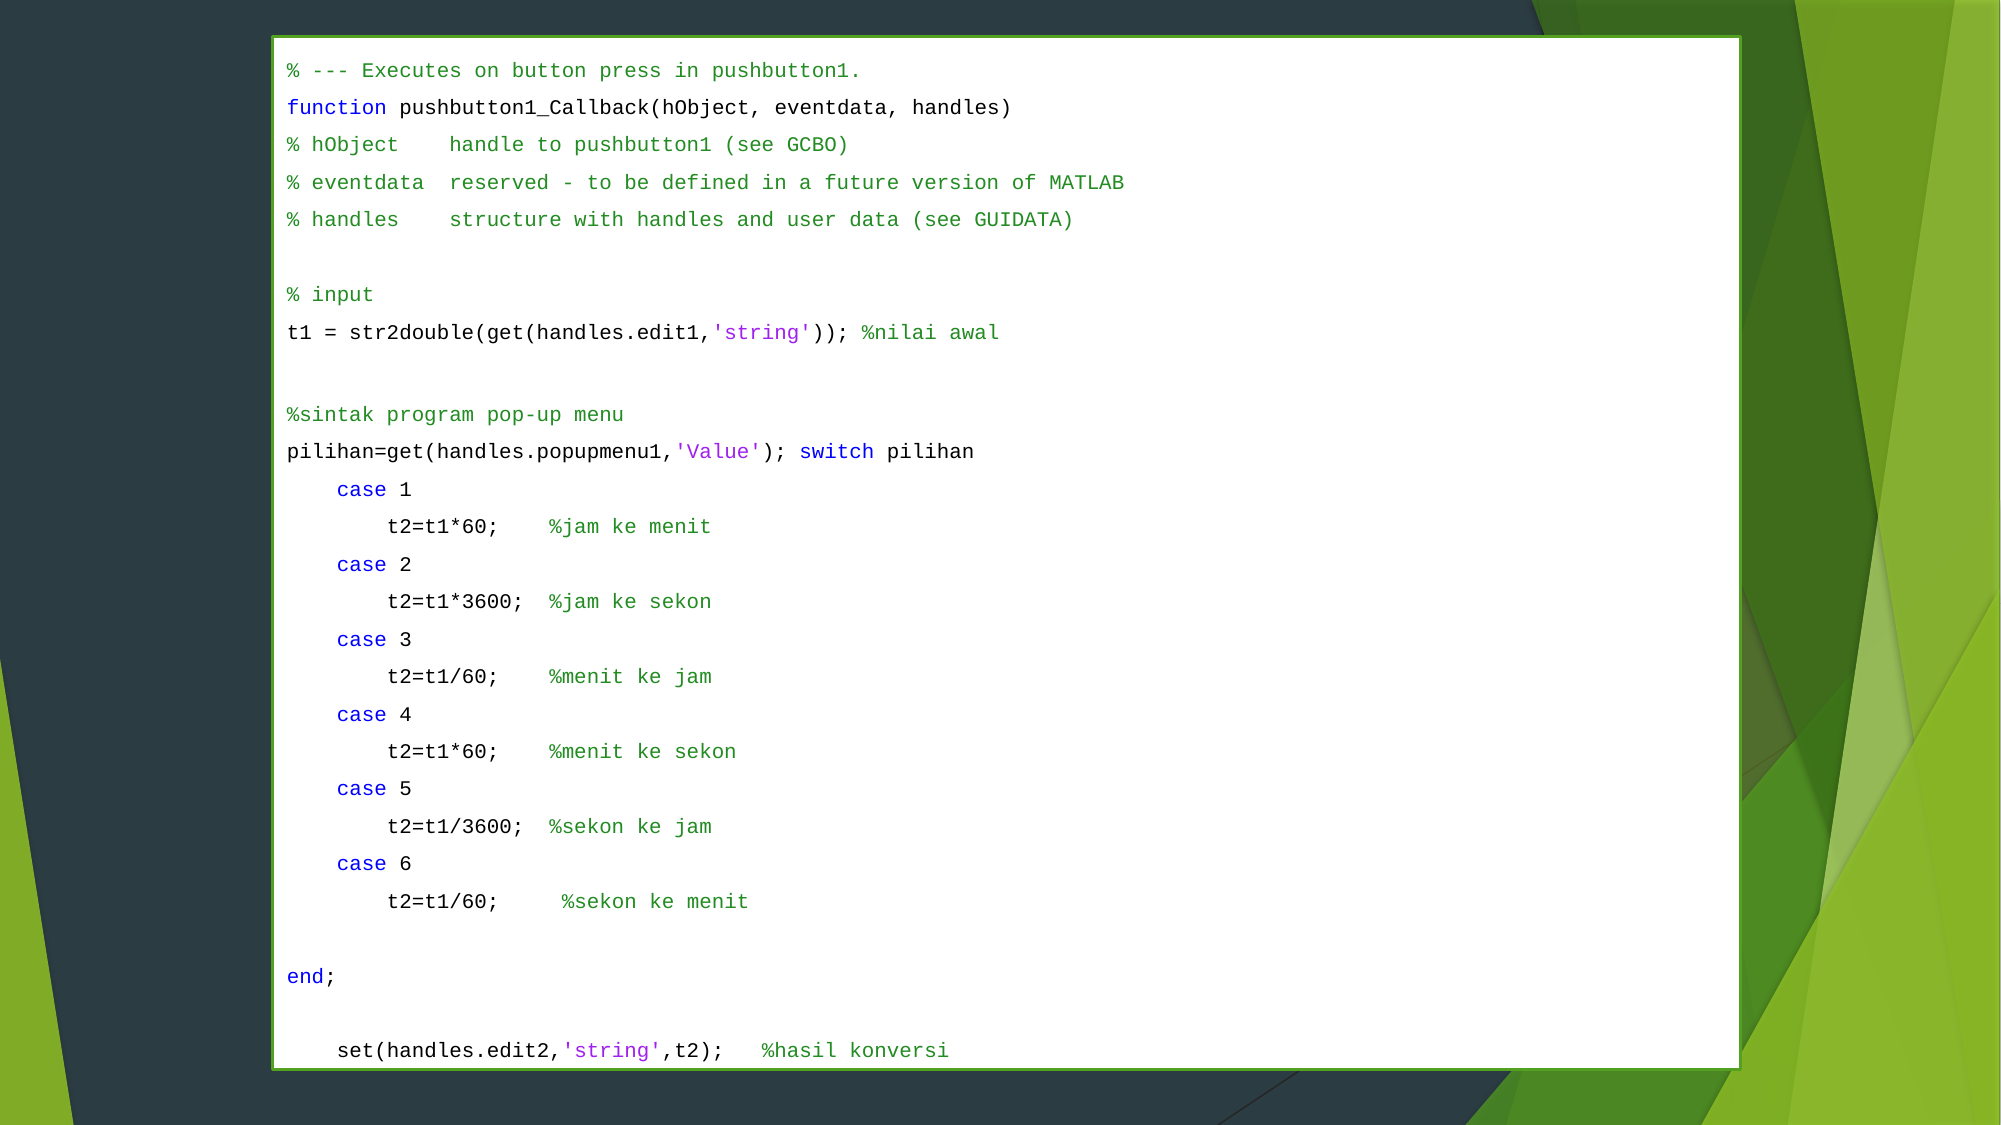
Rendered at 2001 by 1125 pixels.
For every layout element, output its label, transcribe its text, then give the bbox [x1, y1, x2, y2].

text_box % --- Executes on button press in pushbutton1. function pushbutton1_Callback(hObject, eventdata, handles) % hObject handle to pushbutton1 (see GCBO) % eventdata reserved - to be defined in a future version of MATLAB % handles structure with handles and user data (see GUIDATA) % input t1 = str2double(get(handles.edit1,'string')); %nilai awal %sintak program pop-up menu pilihan=get(handles.popupmenu1,'Value'); switch pilihan case 1 t2=t1*60; %jam ke menit case 2 t2=t1*3600; %jam ke sekon case 3 t2=t1/60; %menit ke jam case 4 t2=t1*60; %menit ke sekon case 5 t2=t1/3600; %sekon ke jam case 6 t2=t1/60; %sekon ke menit end; set(handles.edit2,'string',t2); %hasil konversi [271, 35, 1742, 1071]
